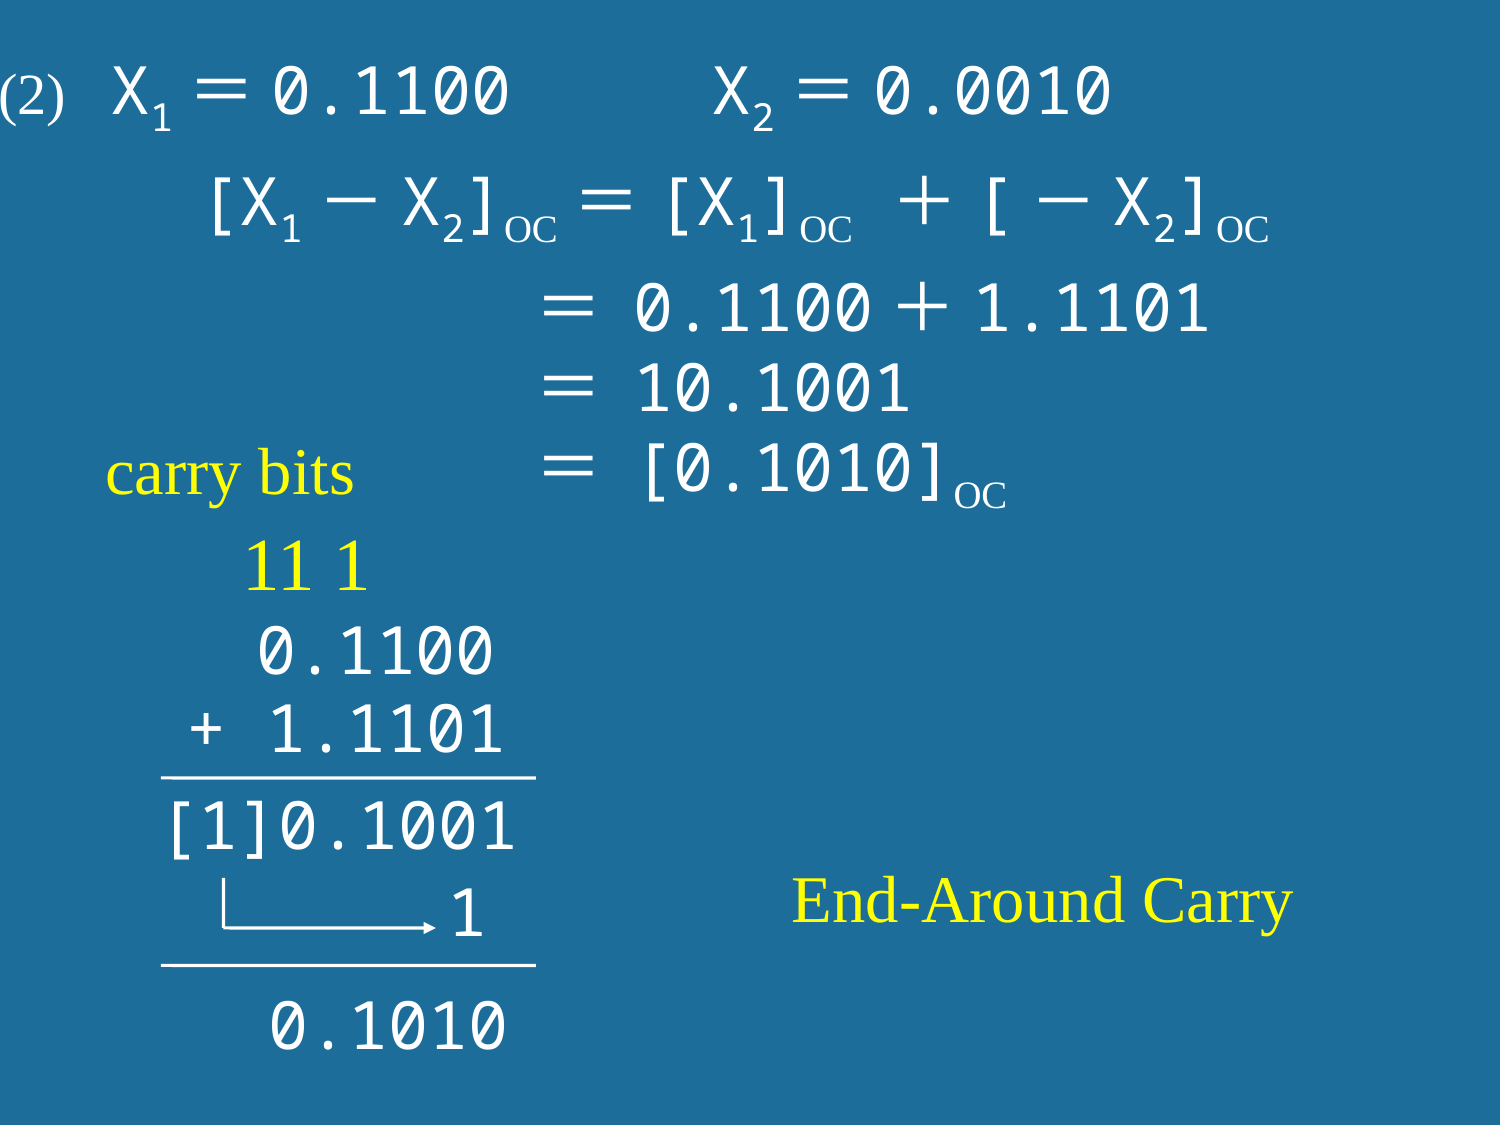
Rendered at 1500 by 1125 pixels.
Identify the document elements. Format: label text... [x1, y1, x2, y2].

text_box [160, 622, 537, 1071]
text_box (2) X1＝0.1100 X2＝0.0010 [0, 40, 1128, 147]
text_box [89, 420, 540, 614]
text_box ＝ 0.1100＋1.1101 ＝ 10.1001 ＝ [0.1010]OC [521, 261, 1227, 524]
text_box End-Around Carry [776, 848, 1311, 944]
text_box [X1－X2]OC＝[X1]OC ＋[－X2]OC [144, 151, 1285, 261]
